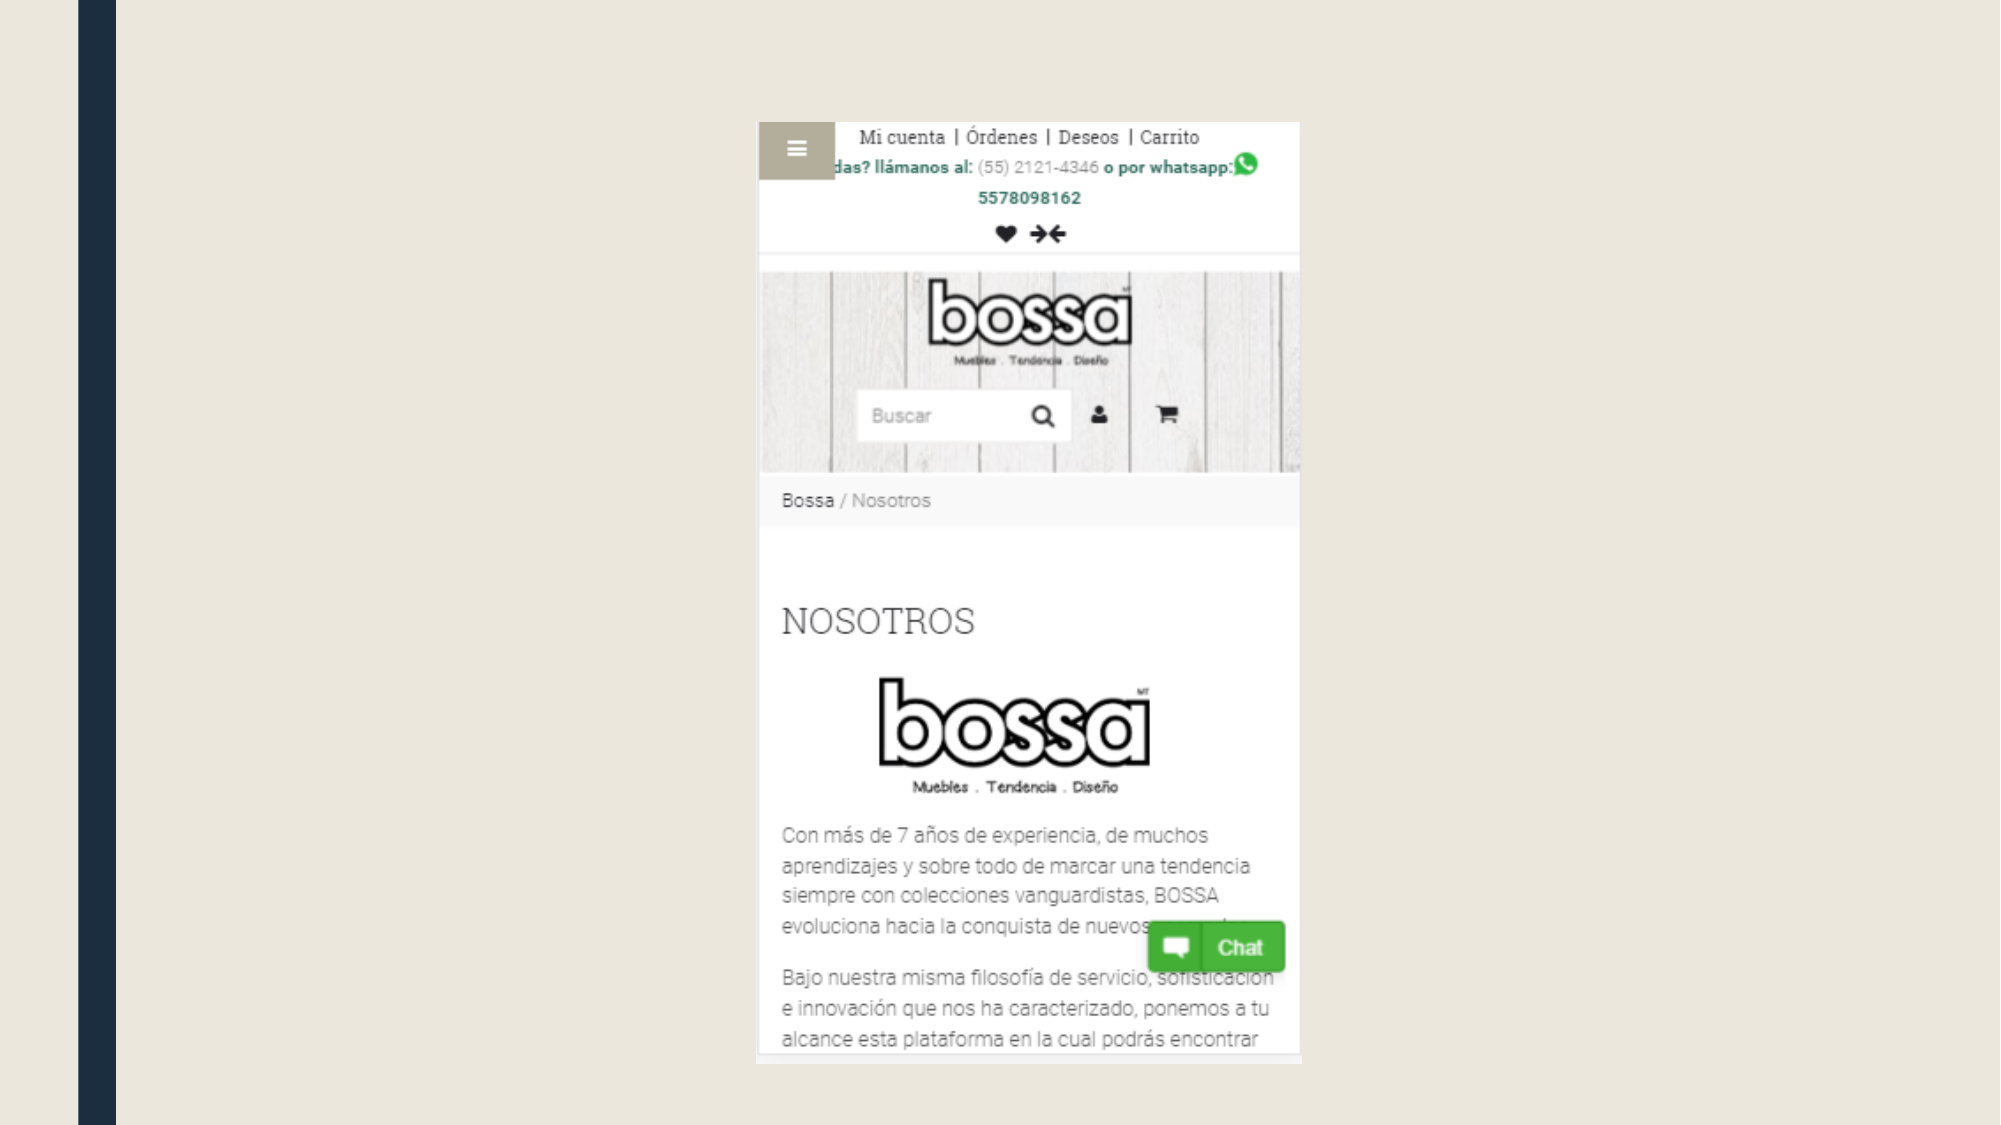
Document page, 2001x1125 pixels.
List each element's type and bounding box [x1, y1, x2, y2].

picture [756, 122, 1302, 1064]
